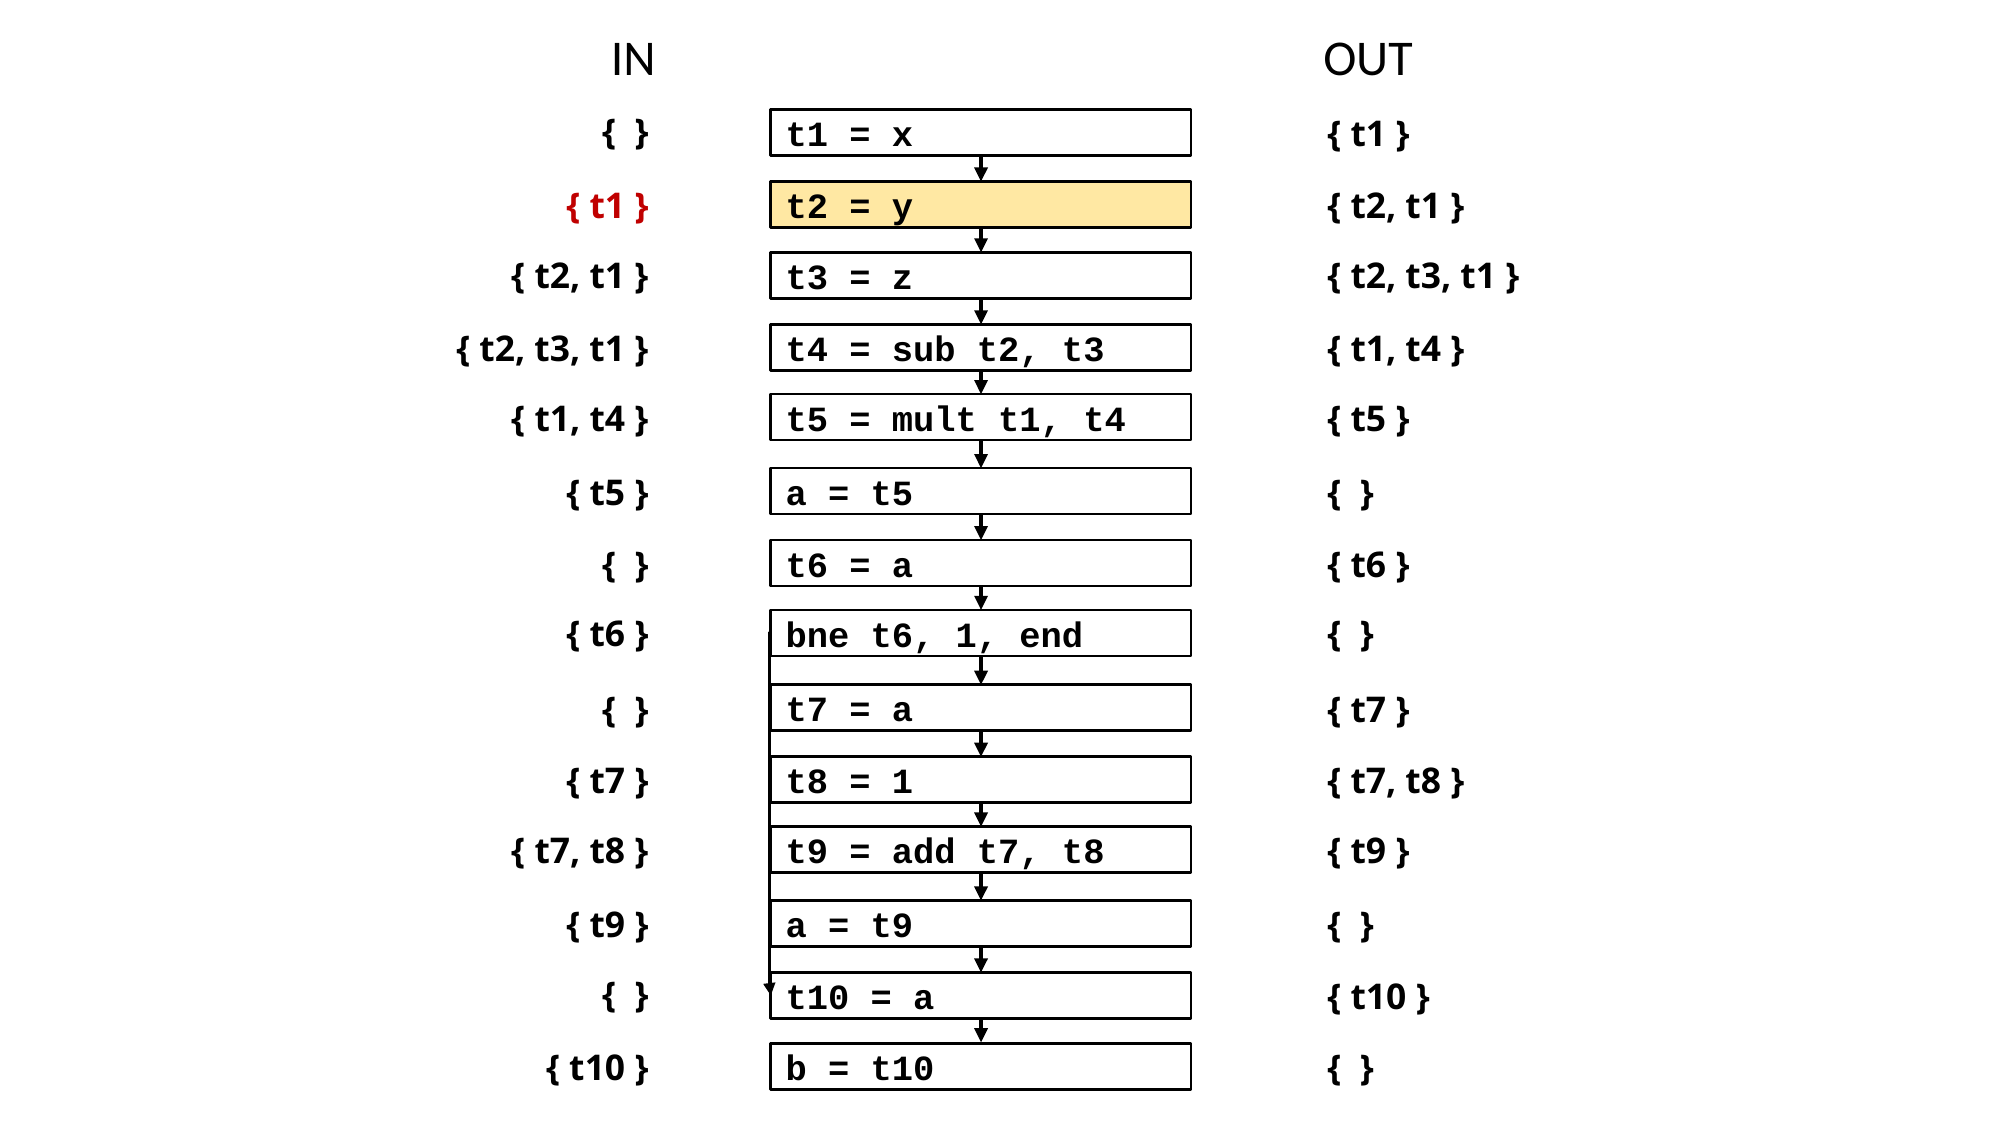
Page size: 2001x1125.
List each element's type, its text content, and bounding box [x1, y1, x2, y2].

text_box t7 = a [783, 683, 1192, 732]
text_box a = t9 [783, 899, 1192, 948]
text_box { t1, t4 } [269, 393, 665, 441]
text_box { t6 } [269, 608, 665, 656]
text_box t6 = a [769, 539, 1192, 587]
text_box { t2, t3, t1 } [1311, 250, 1706, 299]
text_box { t5 } [269, 467, 665, 516]
text_box { t2, t1 } [1311, 180, 1706, 229]
text_box { } [269, 106, 665, 155]
text_box t1 = x [769, 108, 1192, 157]
text_box { t1 } [269, 180, 665, 229]
text_box t2 = y [769, 180, 1192, 229]
text_box { } [269, 969, 665, 1018]
text_box { t7, t8 } [269, 825, 665, 874]
text_box { t2, t1 } [269, 250, 665, 299]
text_box { } [1311, 1042, 1706, 1091]
text_box { } [1311, 467, 1706, 516]
text_box { t5 } [1311, 393, 1706, 441]
text_box t8 = 1 [783, 755, 1192, 804]
text_box t10 = a [769, 971, 1192, 1020]
text_box a = t5 [769, 467, 1192, 515]
text_box b = t10 [769, 1042, 1192, 1091]
text_box { t7, t8 } [1311, 755, 1706, 804]
text_box { t2, t3, t1 } [269, 323, 665, 372]
text_box { t9 } [1311, 825, 1706, 874]
text_box OUT [1308, 18, 1431, 94]
text_box t3 = z [769, 251, 1192, 300]
text_box t5 = mult t1, t4 [769, 393, 1192, 441]
text_box { t7 } [1311, 684, 1706, 733]
text_box bne t6, 1, end [769, 609, 1192, 657]
text_box { t1 } [1311, 108, 1706, 157]
text_box { t1, t4 } [1311, 323, 1706, 372]
text_box { } [1311, 608, 1706, 656]
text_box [770, 632, 774, 996]
text_box { t7 } [269, 755, 665, 804]
text_box { t10 } [269, 1042, 665, 1091]
text_box { t6 } [1311, 539, 1706, 587]
text_box { } [269, 539, 665, 587]
text_box IN [595, 18, 688, 94]
text_box { t9 } [269, 899, 665, 948]
text_box { t10 } [1311, 971, 1706, 1020]
text_box t9 = add t7, t8 [783, 825, 1192, 874]
text_box { } [1311, 899, 1706, 948]
text_box t4 = sub t2, t3 [769, 323, 1192, 372]
text_box { } [269, 684, 665, 733]
